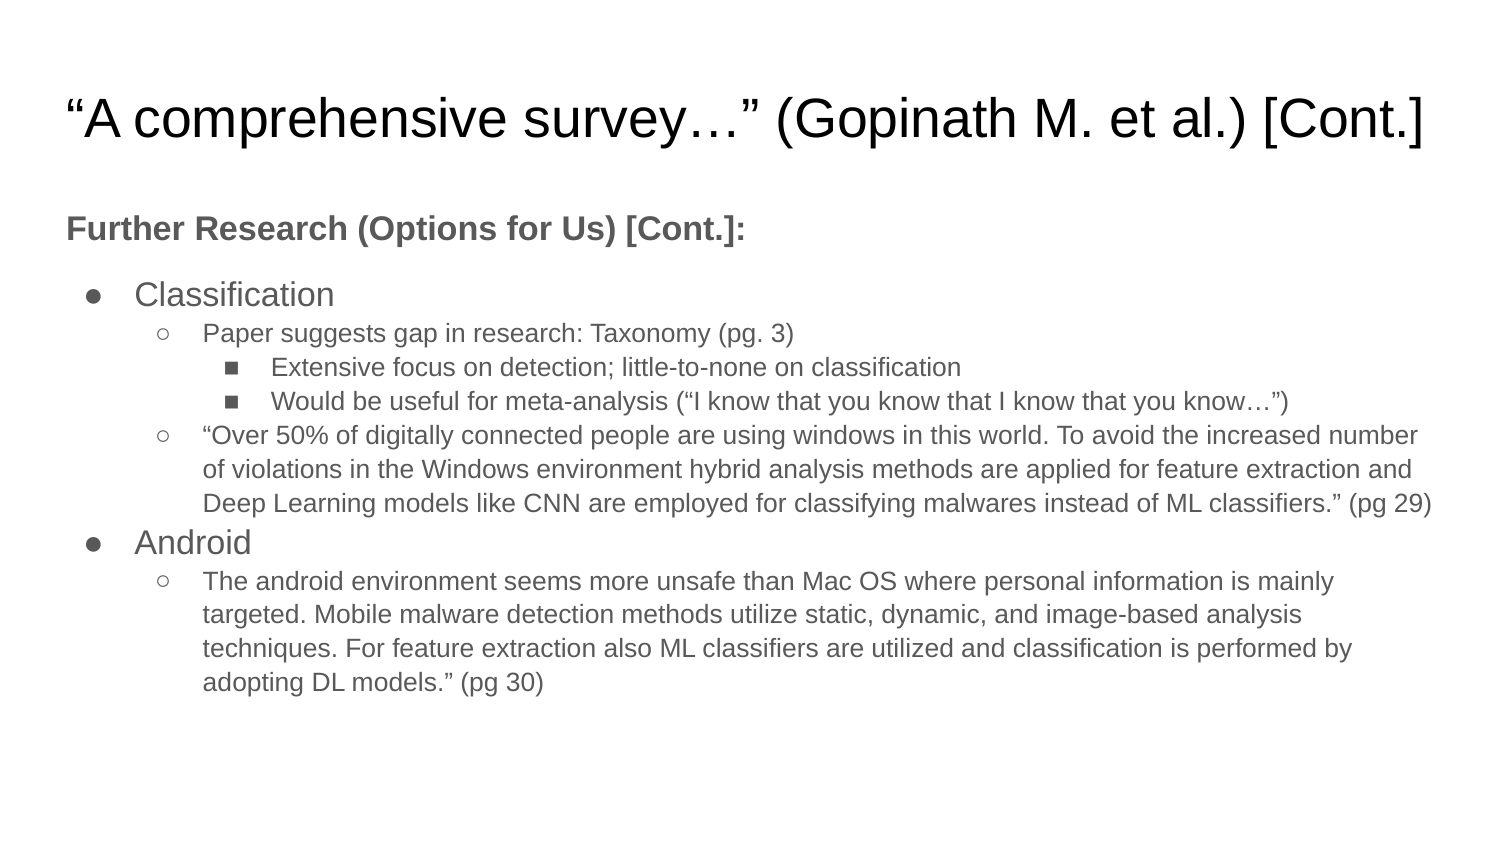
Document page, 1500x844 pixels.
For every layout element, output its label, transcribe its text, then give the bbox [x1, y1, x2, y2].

list Further Research (Options for Us) [Cont.]: Classification Paper suggests gap in research: Taxonomy (pg. 3) Extensive focus on detection; little-to-none on classification Would be useful for meta-analysis (“I know that you know that I know that you know…”) “Over 50% of digitally connected people are using windows in this world. To avoid the increased number of violations in the Windows environment hybrid analysis methods are applied for feature extraction and Deep Learning models like CNN are employed for classifying malwares instead of ML classifiers.” (pg 29) Android The android environment seems more unsafe than Mac OS where personal information is mainly targeted. Mobile malware detection methods utilize static, dynamic, and image-based analysis techniques. For feature extraction also ML classifiers are utilized and classification is performed by adopting DL models.” (pg 30) [51, 189, 1449, 750]
title “A comprehensive survey…” (Gopinath M. et al.) [Cont.] [51, 72, 1449, 167]
